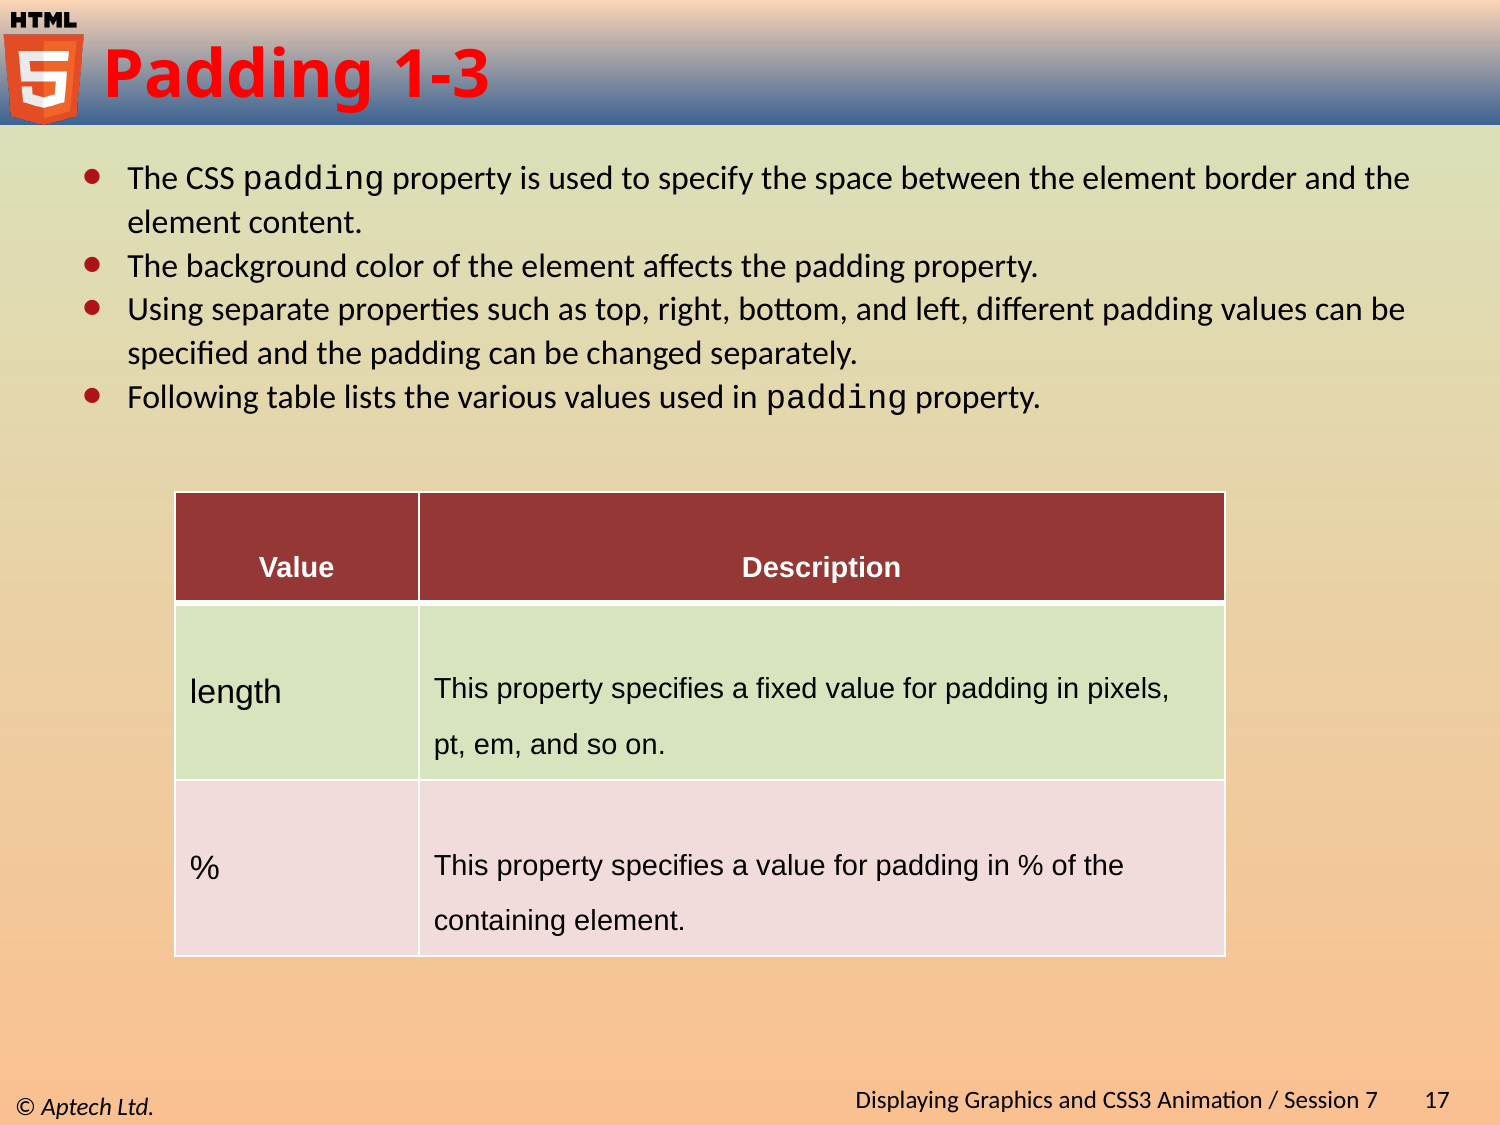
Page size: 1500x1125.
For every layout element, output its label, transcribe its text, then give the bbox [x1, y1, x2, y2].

title Padding 1-3 [87, 37, 1338, 106]
slide_number 17 [1400, 1084, 1465, 1113]
table_header Value [176, 493, 418, 600]
table_header Description [420, 493, 1224, 600]
footer Displaying Graphics and CSS3 Animation / Session 7 [412, 1084, 1400, 1113]
table_cell This property specifies a value for padding in % of the containing element. [420, 781, 1224, 955]
table_cell % [176, 781, 418, 955]
text_box The CSS padding property is used to specify the space between the element border and the element content. The background color of the element affects the padding property. Using separate properties such as top, right, bottom, and left, different padding values can be specified and the padding can be changed separately. Following table lists the various values used in padding property. [37, 149, 1425, 463]
table_cell This property specifies a fixed value for padding in pixels, pt, em, and so on. [420, 606, 1224, 779]
picture [0, 12, 100, 125]
table_cell length [176, 606, 418, 779]
